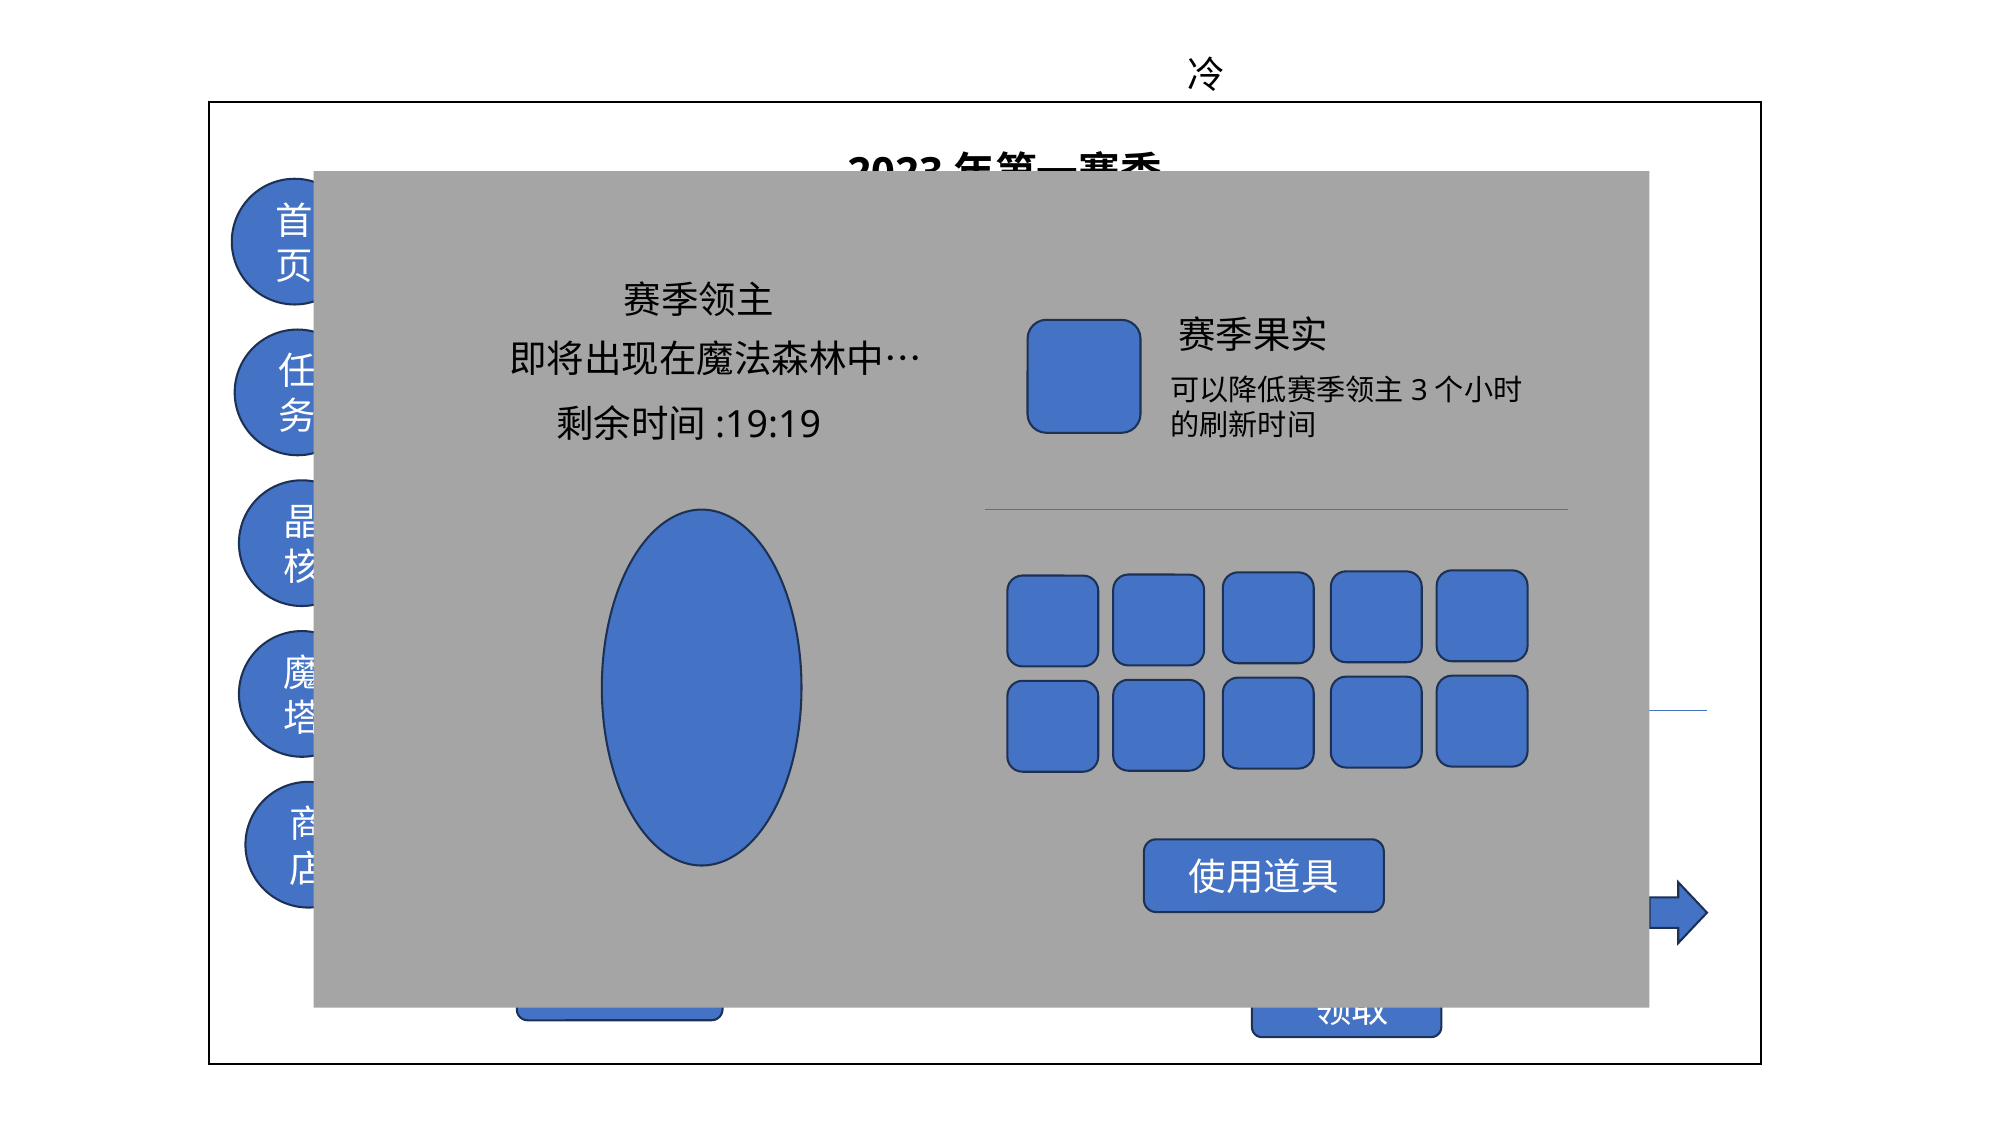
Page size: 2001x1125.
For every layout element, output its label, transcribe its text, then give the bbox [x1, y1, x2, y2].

text_box [1112, 573, 1206, 667]
text_box 领取 [1299, 1008, 1405, 1038]
text_box [1329, 570, 1423, 664]
text_box [1329, 675, 1423, 710]
text_box 晶核 [237, 479, 313, 608]
text_box 剩余时间:19:19 [541, 392, 836, 453]
text_box 魔塔 [237, 630, 313, 758]
text_box 赛季领主 [609, 268, 789, 328]
text_box [1435, 569, 1529, 663]
text_box [1250, 1008, 1443, 1039]
text_box 可以降低赛季领主3个小时 的刷新时间 [1155, 363, 1538, 449]
text_box [1221, 711, 1315, 770]
text_box [601, 711, 802, 867]
text_box [1435, 711, 1529, 768]
text_box [1006, 711, 1100, 773]
text_box [1221, 571, 1315, 665]
text_box [1650, 879, 1709, 946]
text_box [1006, 679, 1100, 710]
text_box 首页 [230, 177, 313, 306]
text_box [1435, 674, 1529, 710]
text_box [1006, 574, 1100, 668]
text_box 赛季果实 [1163, 303, 1344, 363]
text_box [1026, 318, 1142, 434]
text_box [1112, 678, 1206, 710]
text_box 查看领主 [515, 1008, 724, 1022]
text_box [313, 171, 1650, 1008]
text_box 2023年第一赛季 [832, 138, 1177, 171]
text_box [1112, 711, 1206, 772]
text_box 商店 [244, 780, 313, 909]
text_box 冷 [1172, 43, 1240, 104]
text_box [1221, 676, 1315, 710]
text_box [600, 508, 803, 710]
text_box [208, 101, 1762, 1065]
text_box 使用道具 [1142, 838, 1385, 914]
text_box 任务 [233, 328, 313, 457]
text_box 即将出现在魔法森林中… [494, 328, 937, 388]
text_box [1329, 711, 1423, 769]
